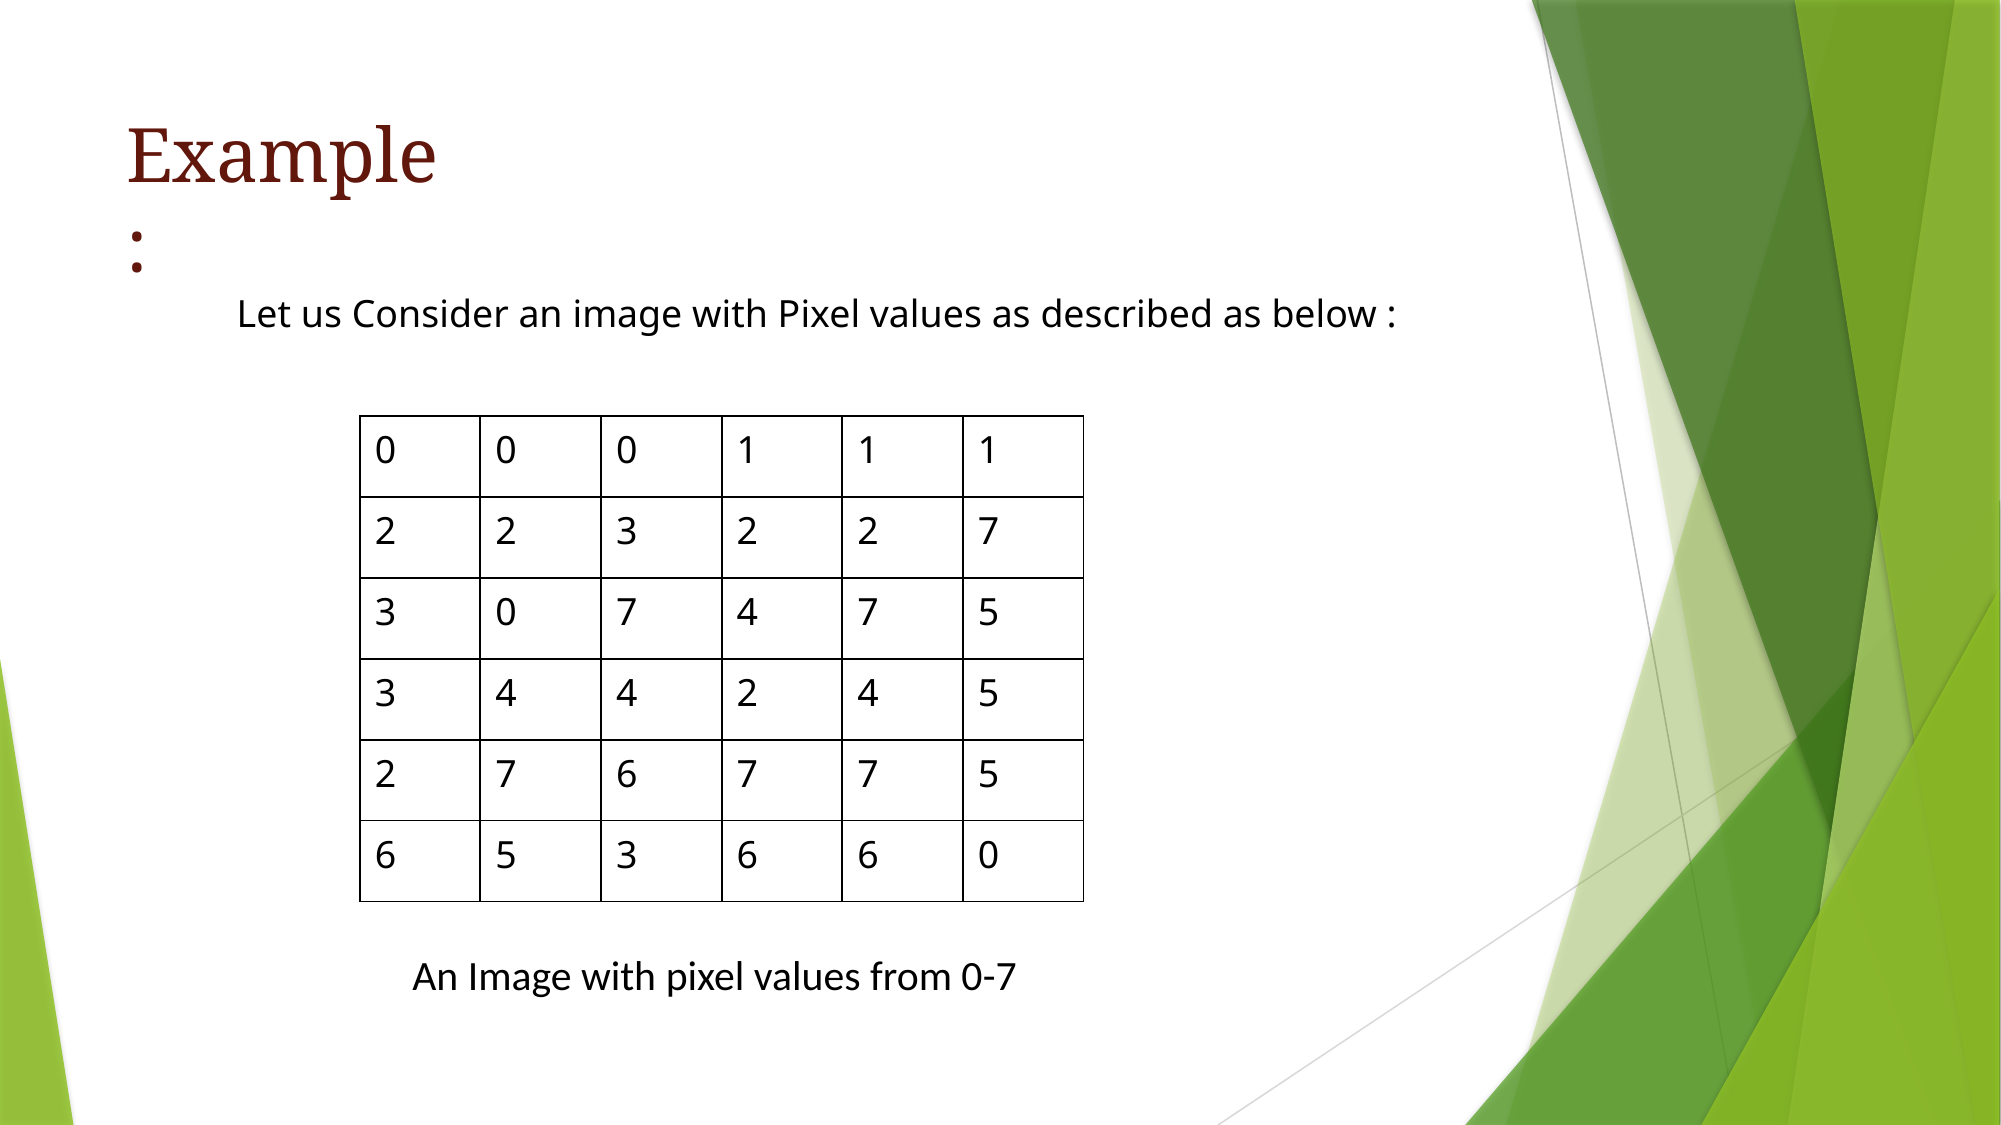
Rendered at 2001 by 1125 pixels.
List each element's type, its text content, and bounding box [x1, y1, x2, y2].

title Example: [111, 99, 467, 195]
table_cell 6 [843, 821, 962, 901]
table_cell 4 [602, 660, 721, 739]
table_header 0 [361, 417, 479, 496]
table_cell 7 [602, 579, 721, 658]
table_cell 7 [723, 741, 841, 820]
table_cell 5 [964, 660, 1083, 739]
table_cell 3 [361, 579, 479, 658]
table_cell 3 [602, 821, 721, 901]
table_cell 4 [481, 660, 600, 739]
table_cell 2 [723, 498, 841, 577]
text_box An Image with pixel values from 0-7 [359, 941, 1126, 1007]
table_cell 2 [481, 498, 600, 577]
table_cell 2 [361, 741, 479, 820]
table_cell 2 [361, 498, 479, 577]
table_cell 6 [361, 821, 479, 901]
table_cell 0 [964, 821, 1083, 901]
table_header 0 [481, 417, 600, 496]
table_cell 2 [843, 498, 962, 577]
text_box Let us Consider an image with Pixel values as described as below : [221, 283, 1420, 343]
table_cell 7 [964, 498, 1083, 577]
table_cell 4 [843, 660, 962, 739]
table_header 1 [843, 417, 962, 496]
table_cell 3 [361, 660, 479, 739]
table_header 1 [723, 417, 841, 496]
table_cell 5 [964, 741, 1083, 820]
table_cell 2 [723, 660, 841, 739]
table_cell 5 [481, 821, 600, 901]
table_header 0 [602, 417, 721, 496]
table_cell 6 [723, 821, 841, 901]
table_cell 4 [723, 579, 841, 658]
table_cell 3 [602, 498, 721, 577]
table_cell 0 [481, 579, 600, 658]
table_cell 6 [602, 741, 721, 820]
table_cell 7 [843, 741, 962, 820]
table_header 1 [964, 417, 1083, 496]
table_cell 5 [964, 579, 1083, 658]
table_cell 7 [843, 579, 962, 658]
table_cell 7 [481, 741, 600, 820]
